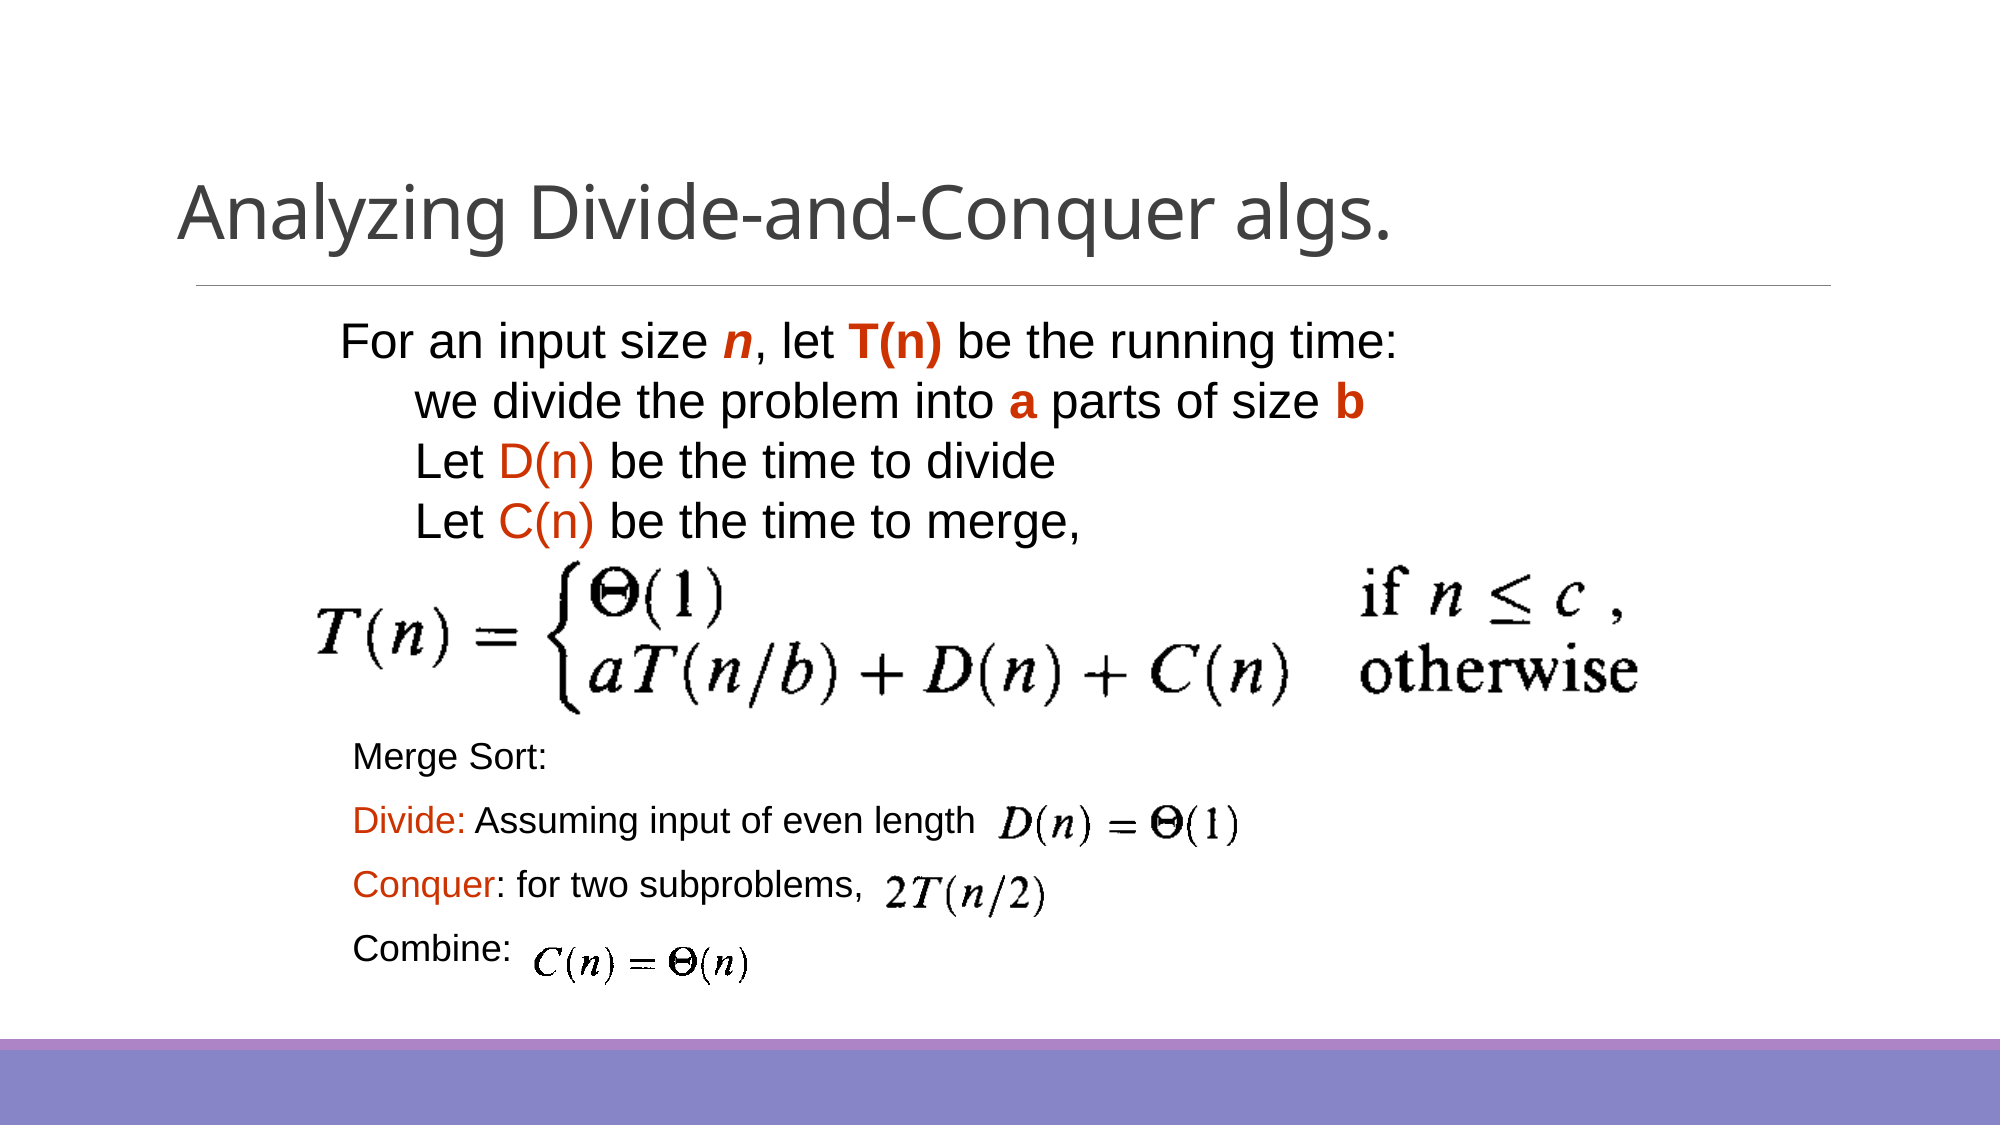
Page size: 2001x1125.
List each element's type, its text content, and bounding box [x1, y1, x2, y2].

text_box Merge Sort: Divide: Assuming input of even length Conquer: for two subproblems, Combine: [337, 734, 1650, 977]
picture [874, 861, 1047, 922]
picture [306, 500, 1652, 726]
title Analyzing Divide-and-Conquer algs. [162, 37, 1675, 263]
text_box For an input size n, let T(n) be the running time: we divide the problem into a parts of size b Let D(n) be the time to divide Let C(n) be the time to merge, [324, 301, 1675, 556]
picture [524, 936, 751, 989]
picture [986, 799, 1238, 849]
